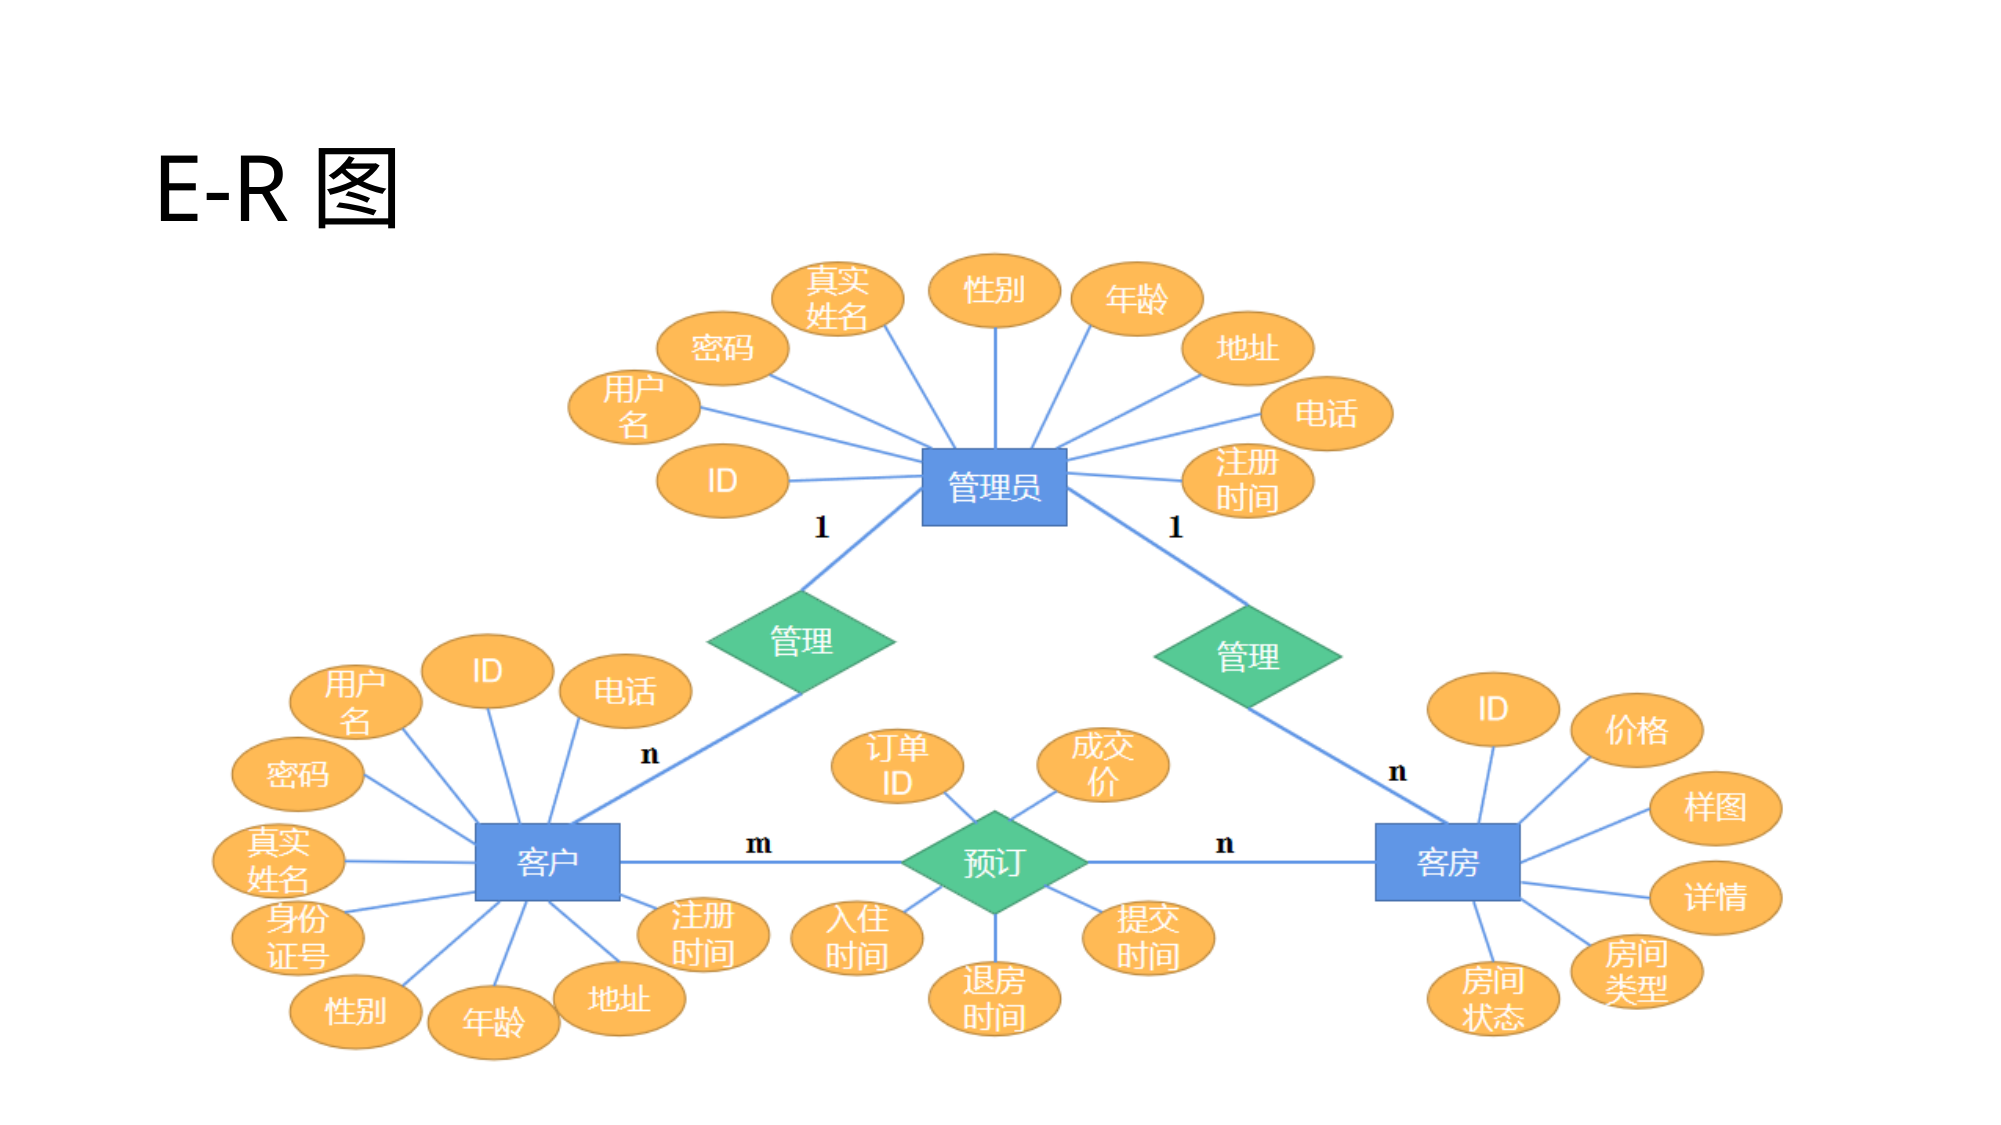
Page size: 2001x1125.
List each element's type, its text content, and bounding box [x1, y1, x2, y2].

title E-R图 [137, 59, 1863, 278]
picture [185, 235, 1794, 1080]
